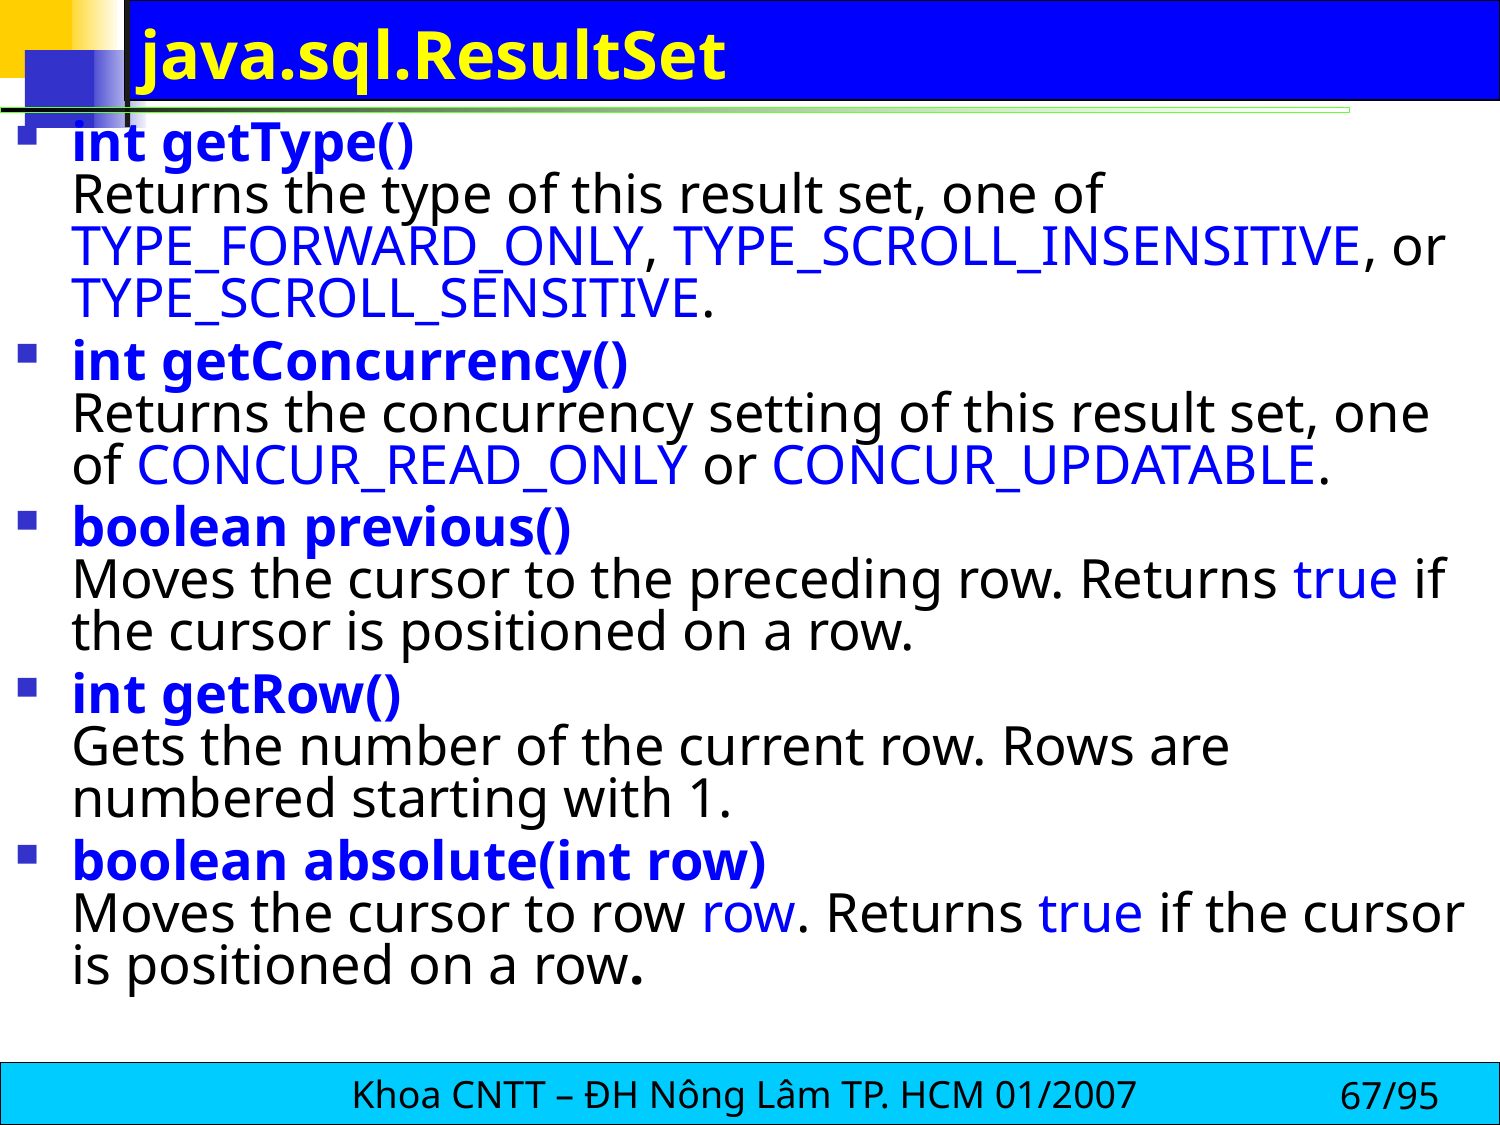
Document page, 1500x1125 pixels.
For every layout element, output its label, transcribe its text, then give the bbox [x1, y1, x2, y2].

title java.sql.ResultSet [124, 12, 1467, 101]
list int getType() Returns the type of this result set, one of TYPE_FORWARD_ONLY, TYPE_SCROLL_INSENSITIVE, or TYPE_SCROLL_SENSITIVE. int getConcurrency() Returns the concurrency setting of this result set, one of CONCUR_READ_ONLY or CONCUR_UPDATABLE. boolean previous() Moves the cursor to the preceding row. Returns true if the cursor is positioned on a row. int getRow() Gets the number of the current row. Rows are numbered starting with 1. boolean absolute(int row) Moves the cursor to row row. Returns true if the cursor is positioned on a row. [0, 112, 1500, 1050]
